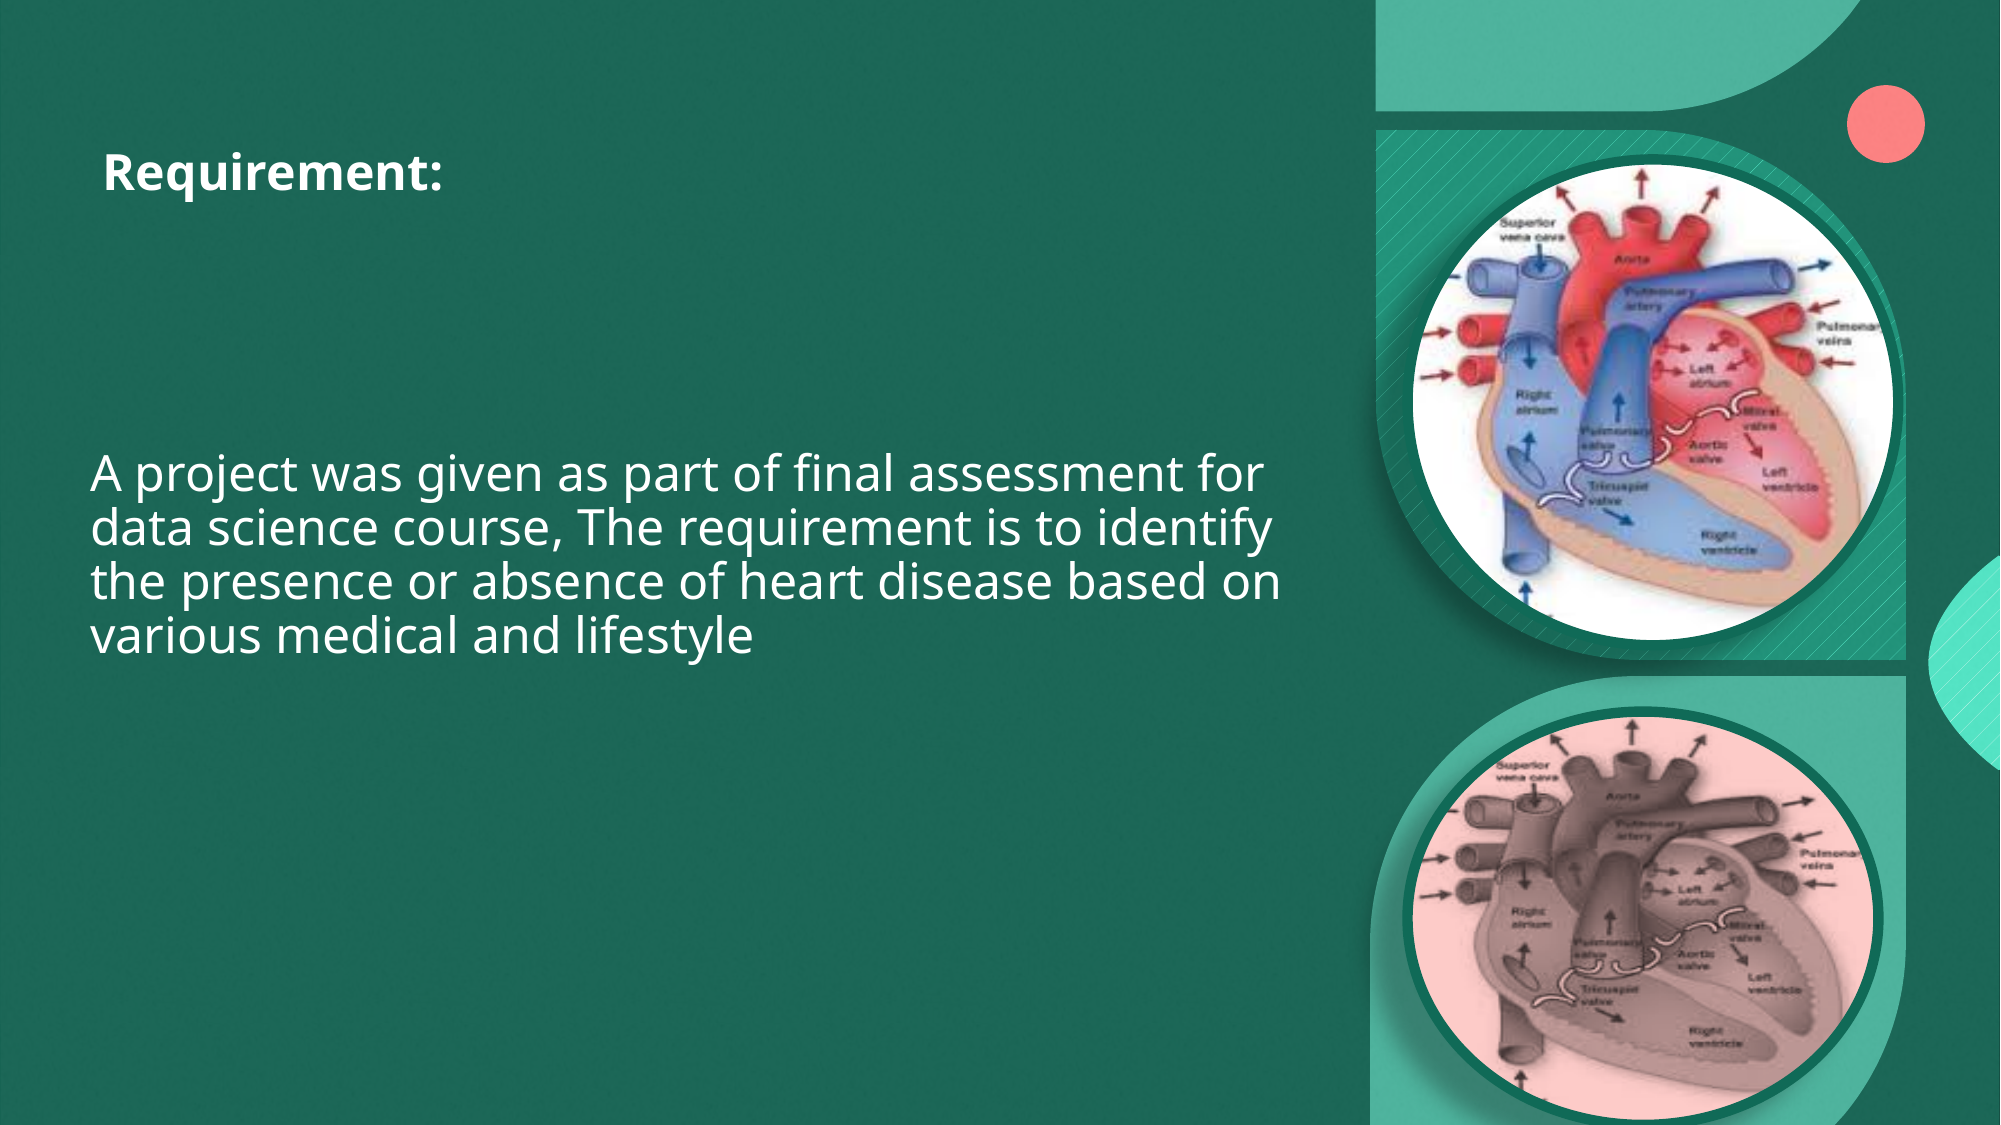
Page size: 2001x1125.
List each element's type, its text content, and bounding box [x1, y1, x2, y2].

subtitle A project was given as part of final assessment for data science course, The requirement is to identify the presence or absence of heart disease based on various medical and lifestyle [75, 441, 1327, 684]
picture [1407, 159, 1899, 646]
title Requirement: [75, 109, 1327, 210]
picture [1407, 711, 1879, 1125]
